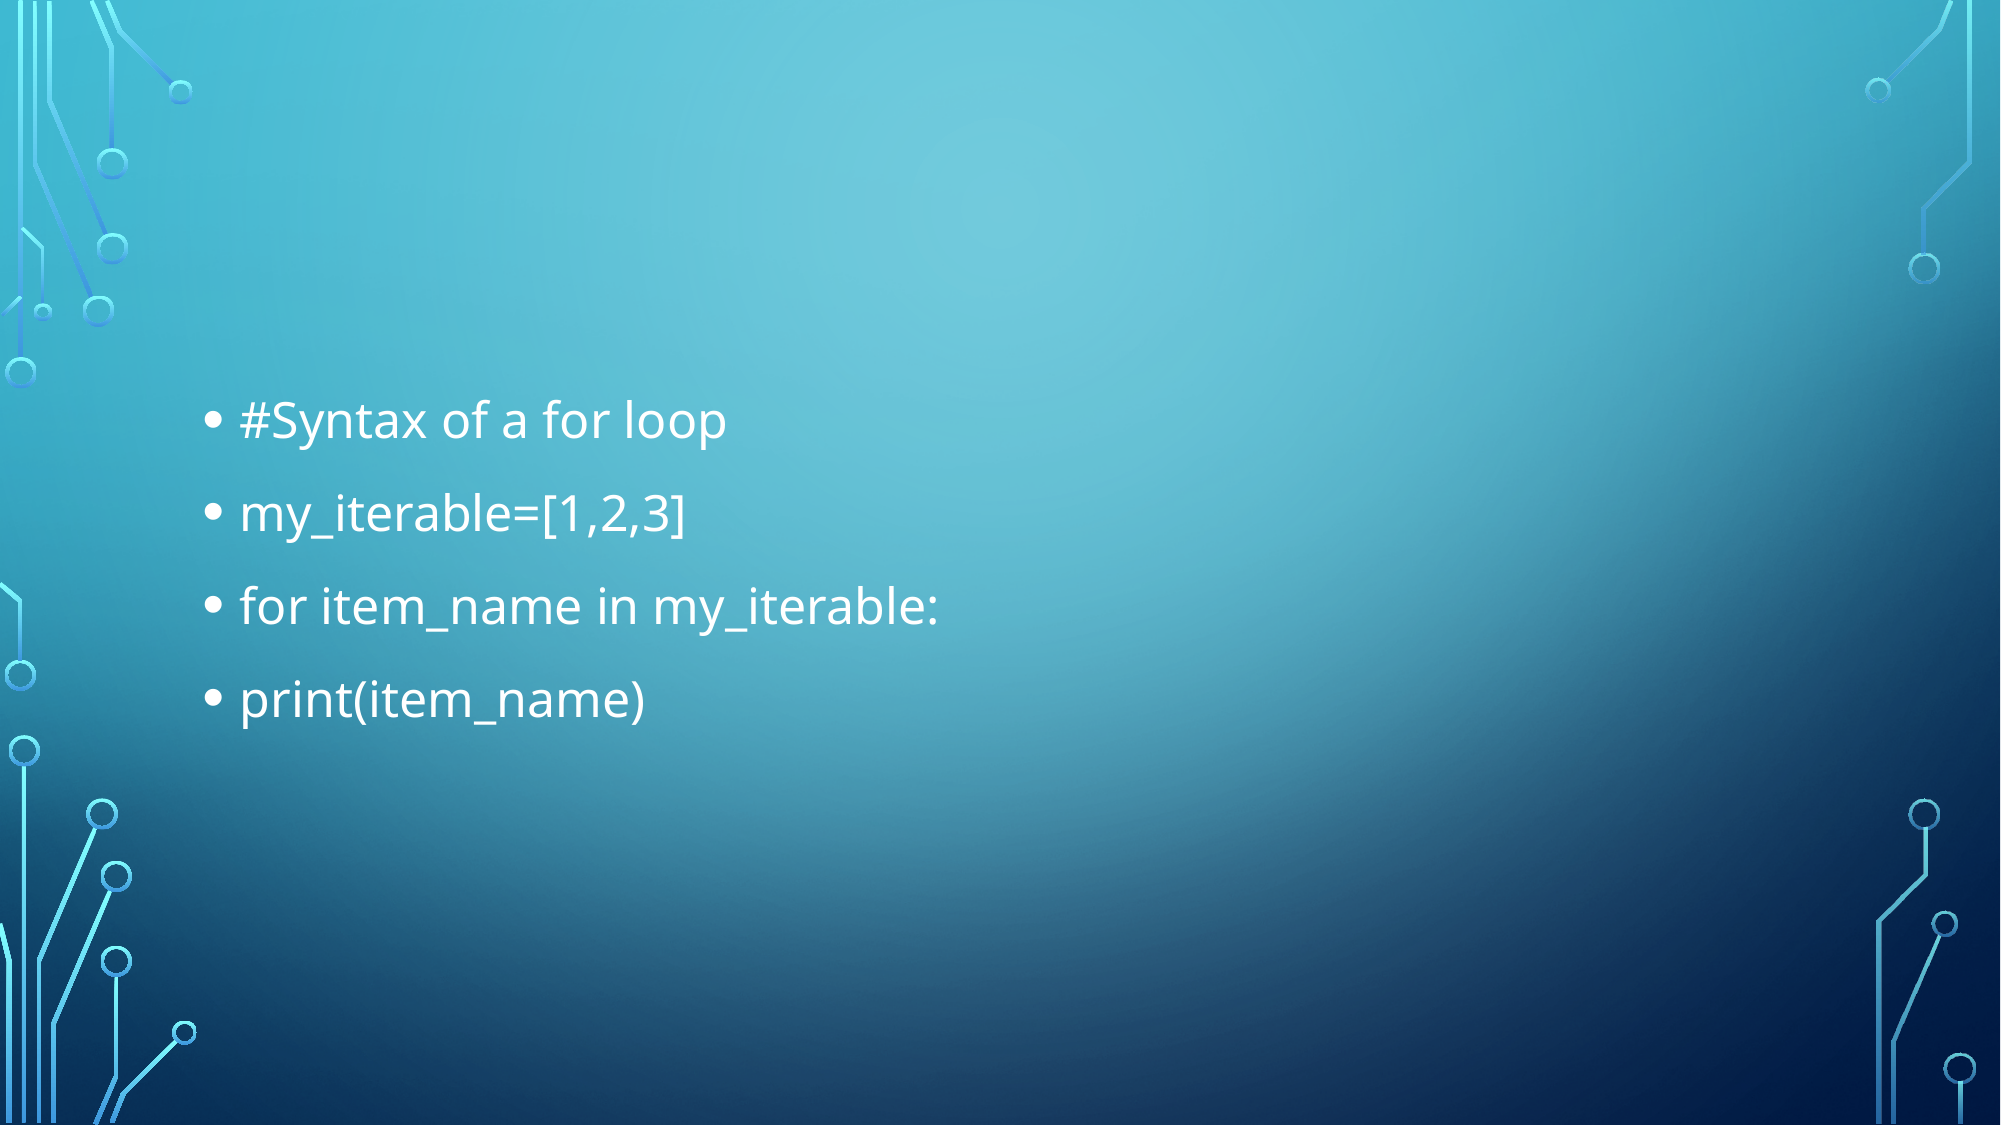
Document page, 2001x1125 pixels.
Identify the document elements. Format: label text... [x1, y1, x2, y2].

list #Syntax of a for loop my_iterable=[1,2,3] for item_name in my_iterable: print(item_name) [187, 369, 1813, 950]
